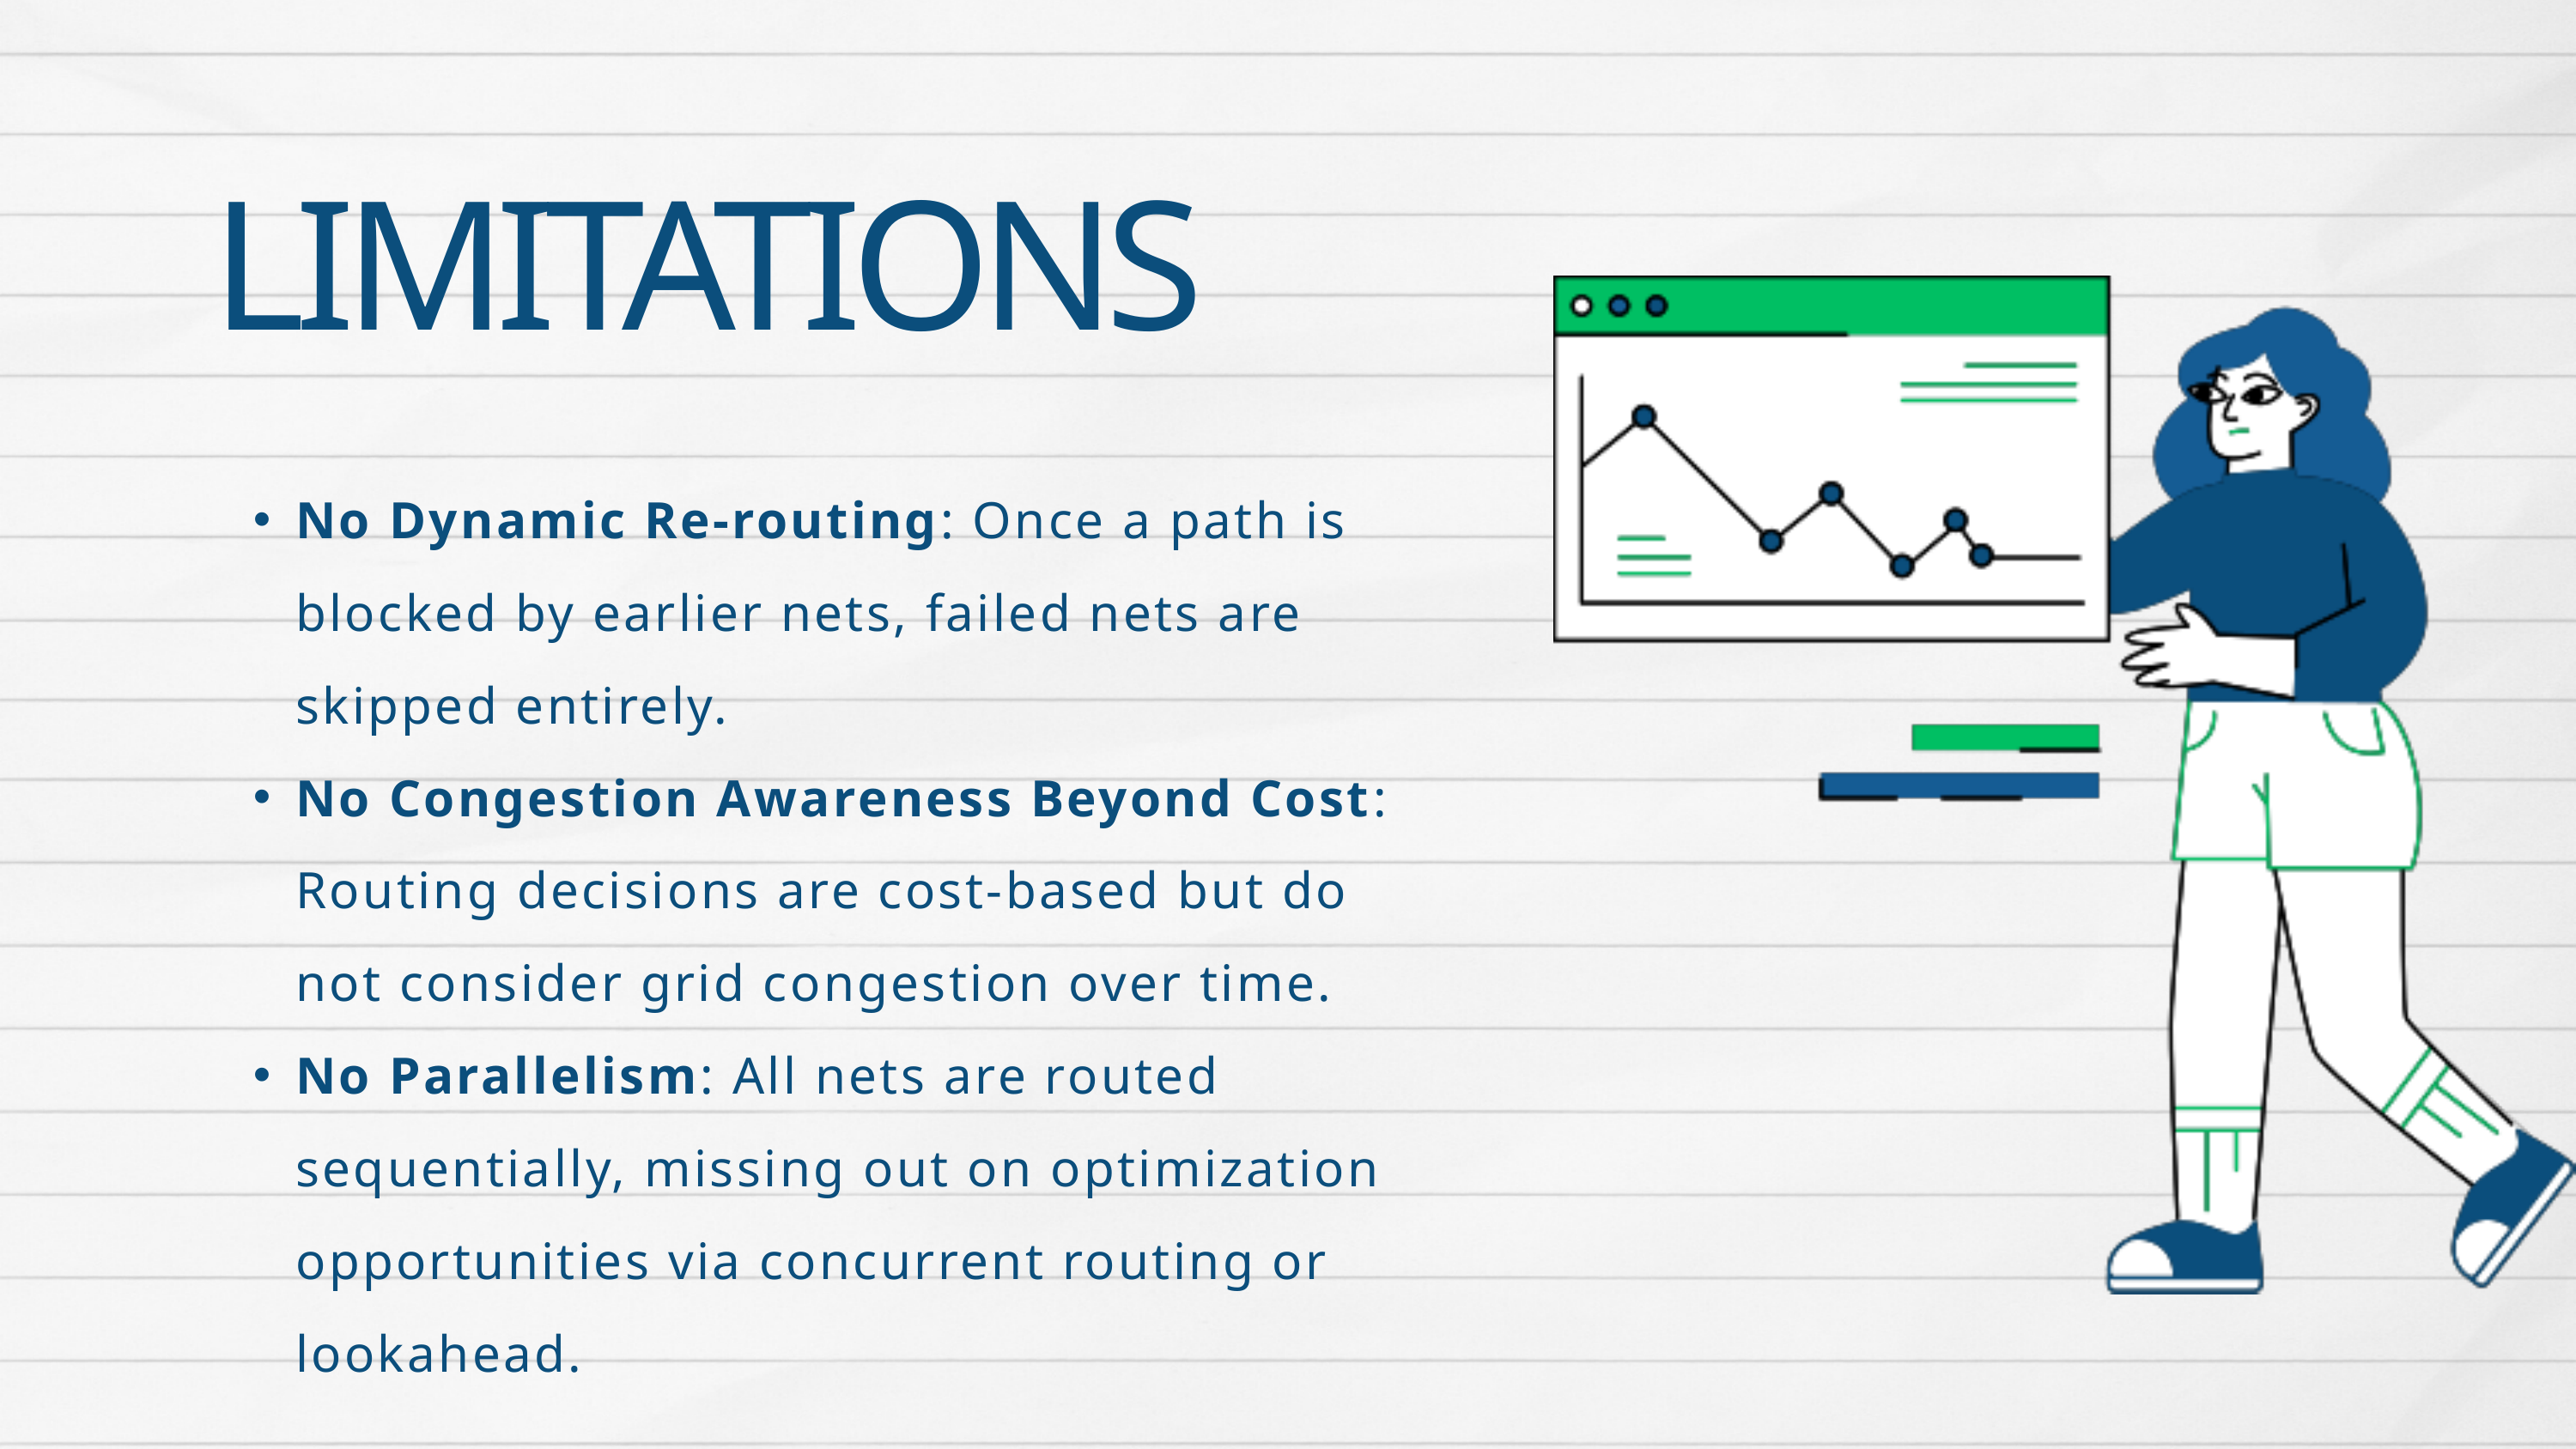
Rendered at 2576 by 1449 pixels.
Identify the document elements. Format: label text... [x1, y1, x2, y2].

text_box No Dynamic Re-routing: Once a path is blocked by earlier nets, failed nets are skipped entirely. No Congestion Awareness Beyond Cost: Routing decisions are cost-based but do not consider grid congestion over time. No Parallelism: All nets are routed sequentially, missing out on optimization opportunities via concurrent routing or lookahead. [210, 456, 1409, 1449]
text_box [0, 0, 2576, 1449]
text_box LIMITATIONS [211, 194, 1226, 367]
text_box [1553, 276, 2576, 1294]
